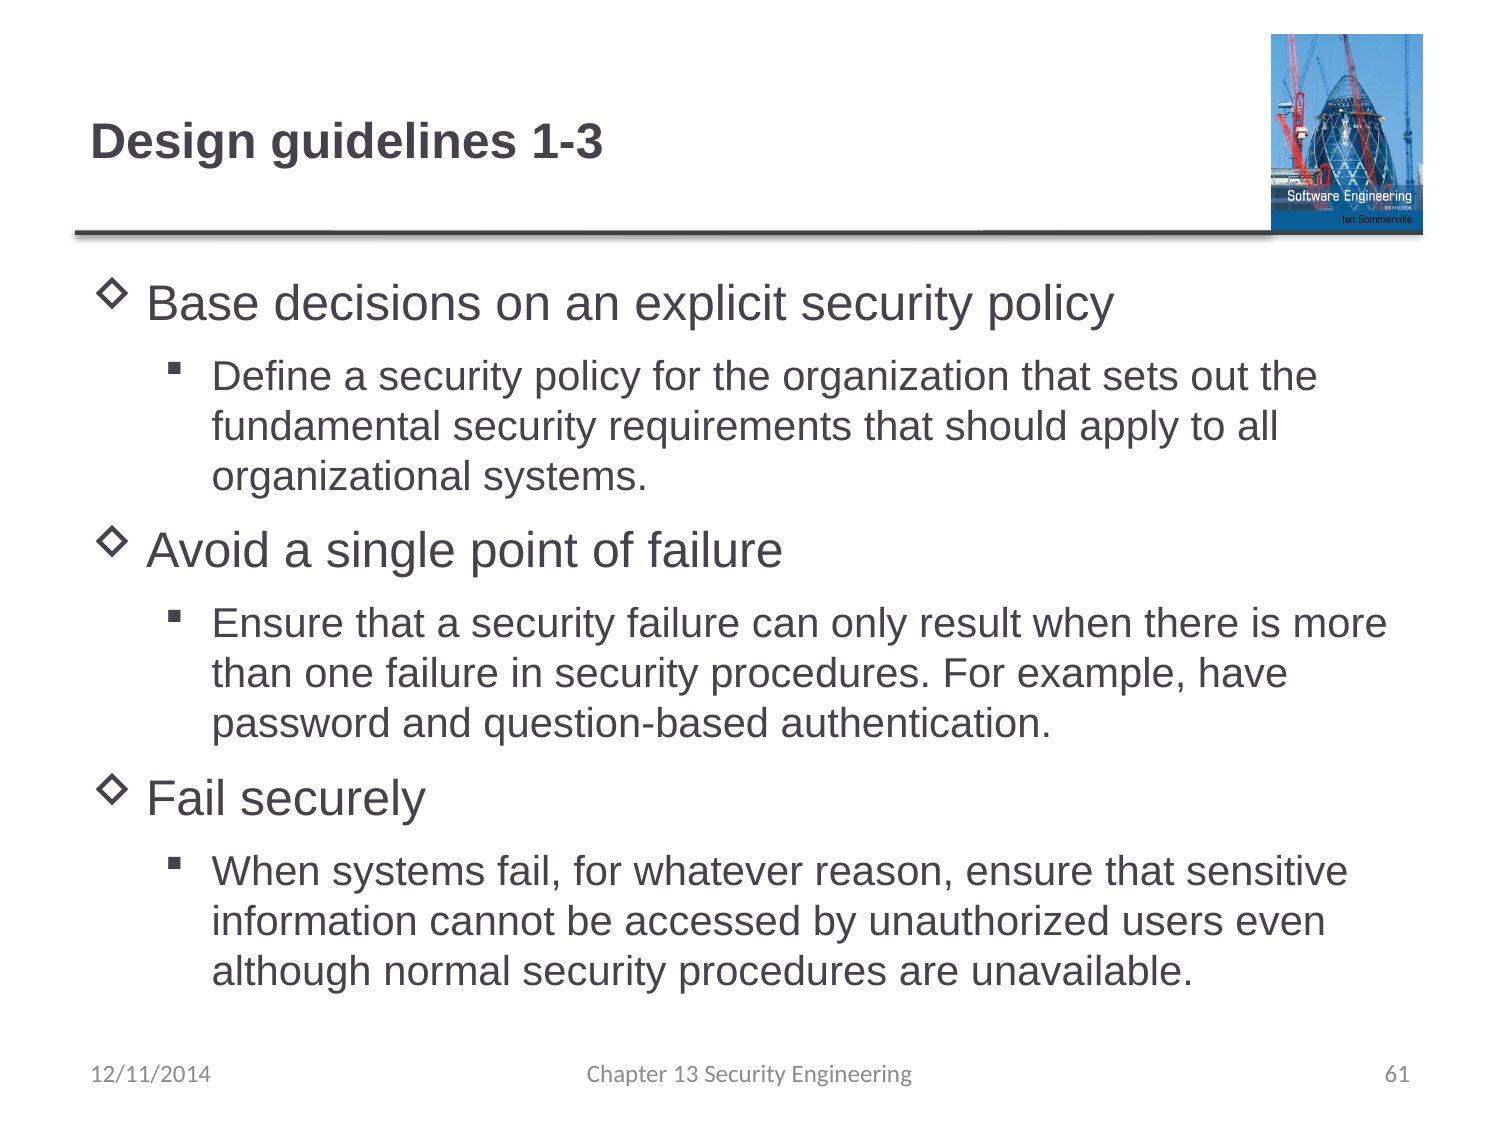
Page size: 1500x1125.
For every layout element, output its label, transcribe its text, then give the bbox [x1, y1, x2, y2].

title Design guidelines 1-3 [74, 44, 1272, 233]
picture [1271, 34, 1423, 230]
footer Chapter 13 Security Engineering [512, 1042, 988, 1103]
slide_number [75, 1042, 425, 1103]
list Base decisions on an explicit security policy Define a security policy for the organization that sets out the fundamental security requirements that should apply to all organizational systems. Avoid a single point of failure Ensure that a security failure can only result when there is more than one failure in security procedures. For example, have password and question-based authentication. Fail securely When systems fail, for whatever reason, ensure that sensitive information cannot be accessed by unauthorized users even although normal security procedures are unavailable. [75, 262, 1425, 1005]
slide_number 61 [1074, 1042, 1425, 1103]
